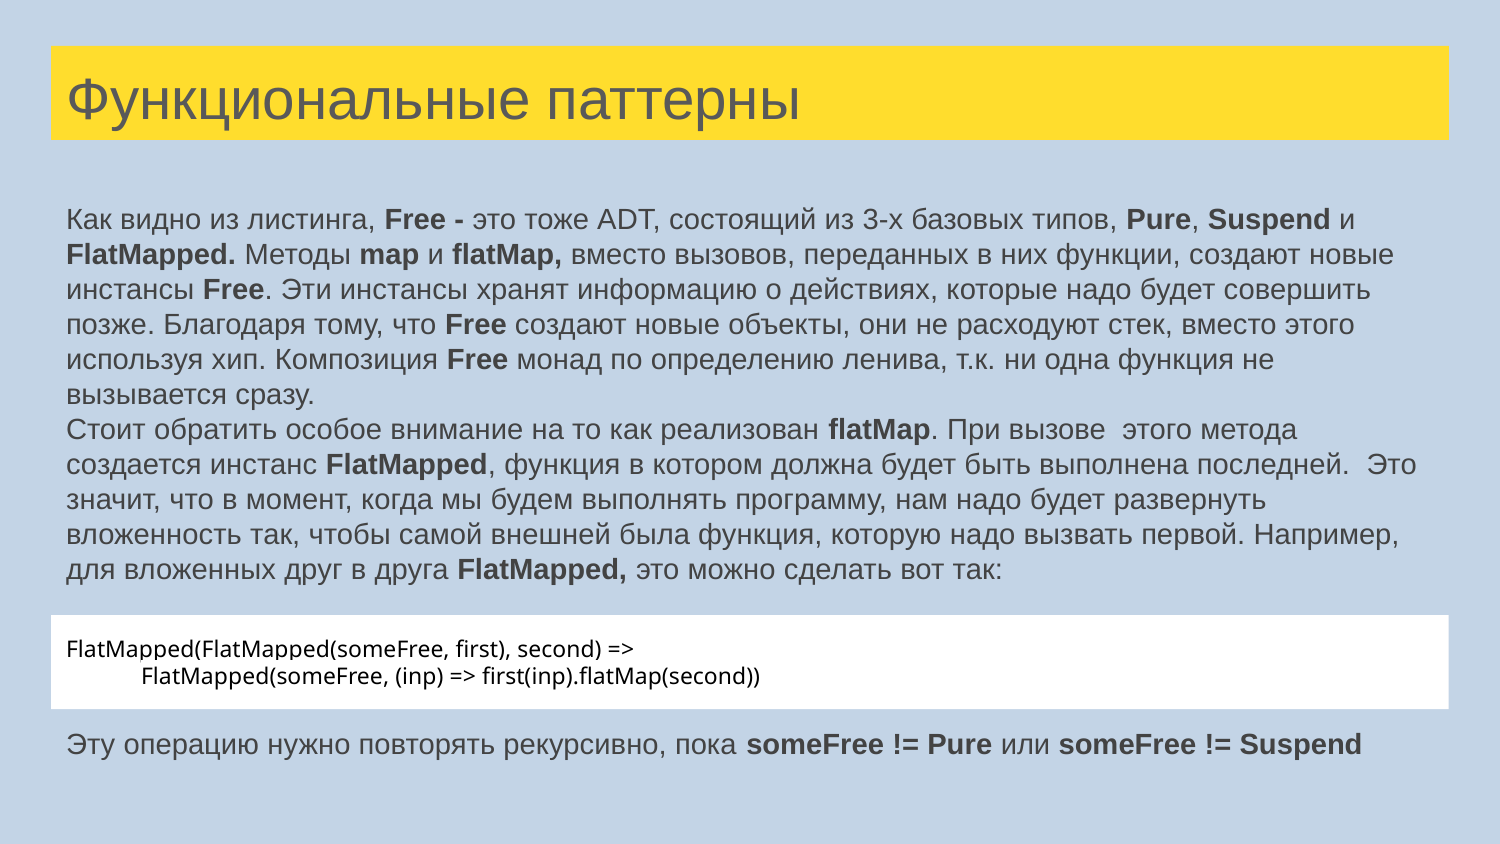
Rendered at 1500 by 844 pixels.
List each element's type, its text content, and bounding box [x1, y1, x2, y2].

text_box FlatMapped(FlatMapped(someFree, first), second) => FlatMapped(someFree, (inp) => first(inp).flatMap(second)) [51, 615, 1449, 710]
list Как видно из листинга, Free - это тоже ADT, состоящий из 3-х базовых типов, Pure, Suspend и FlatMapped. Методы map и flatMap, вместо вызовов, переданных в них функции, создают новые инстансы Free. Эти инстансы хранят информацию о действиях, которые надо будет совершить позже. Благодаря тому, что Free создают новые объекты, они не расходуют стек, вместо этого используя хип. Композиция Free монад по определению ленива, т.к. ни одна функция не вызывается сразу. Стоит обратить особое внимание на то как реализован flatMap. При вызове этого метода создается инстанс FlatMapped, функция в котором должна будет быть выполнена последней. Это значит, что в момент, когда мы будем выполнять программу, нам надо будет развернуть вложенность так, чтобы самой внешней была функция, которую надо вызвать первой. Например, для вложенных друг в друга FlatMapped, это можно сделать вот так: Эту операцию нужно повторять рекурсивно, пока someFree != Pure или someFree != Suspend [51, 185, 1449, 615]
list Как видно из листинга, Free - это тоже ADT, состоящий из 3-х базовых типов, Pure, Suspend и FlatMapped. Методы map и flatMap, вместо вызовов, переданных в них функции, создают новые инстансы Free. Эти инстансы хранят информацию о действиях, которые надо будет совершить позже. Благодаря тому, что Free создают новые объекты, они не расходуют стек, вместо этого используя хип. Композиция Free монад по определению ленива, т.к. ни одна функция не вызывается сразу. Стоит обратить особое внимание на то как реализован flatMap. При вызове этого метода создается инстанс FlatMapped, функция в котором должна будет быть выполнена последней. Это значит, что в момент, когда мы будем выполнять программу, нам надо будет развернуть вложенность так, чтобы самой внешней была функция, которую надо вызвать первой. Например, для вложенных друг в друга FlatMapped, это можно сделать вот так: Эту операцию нужно повторять рекурсивно, пока someFree != Pure или someFree != Suspend [51, 710, 1449, 836]
title Функциональные паттерны [51, 45, 1449, 140]
